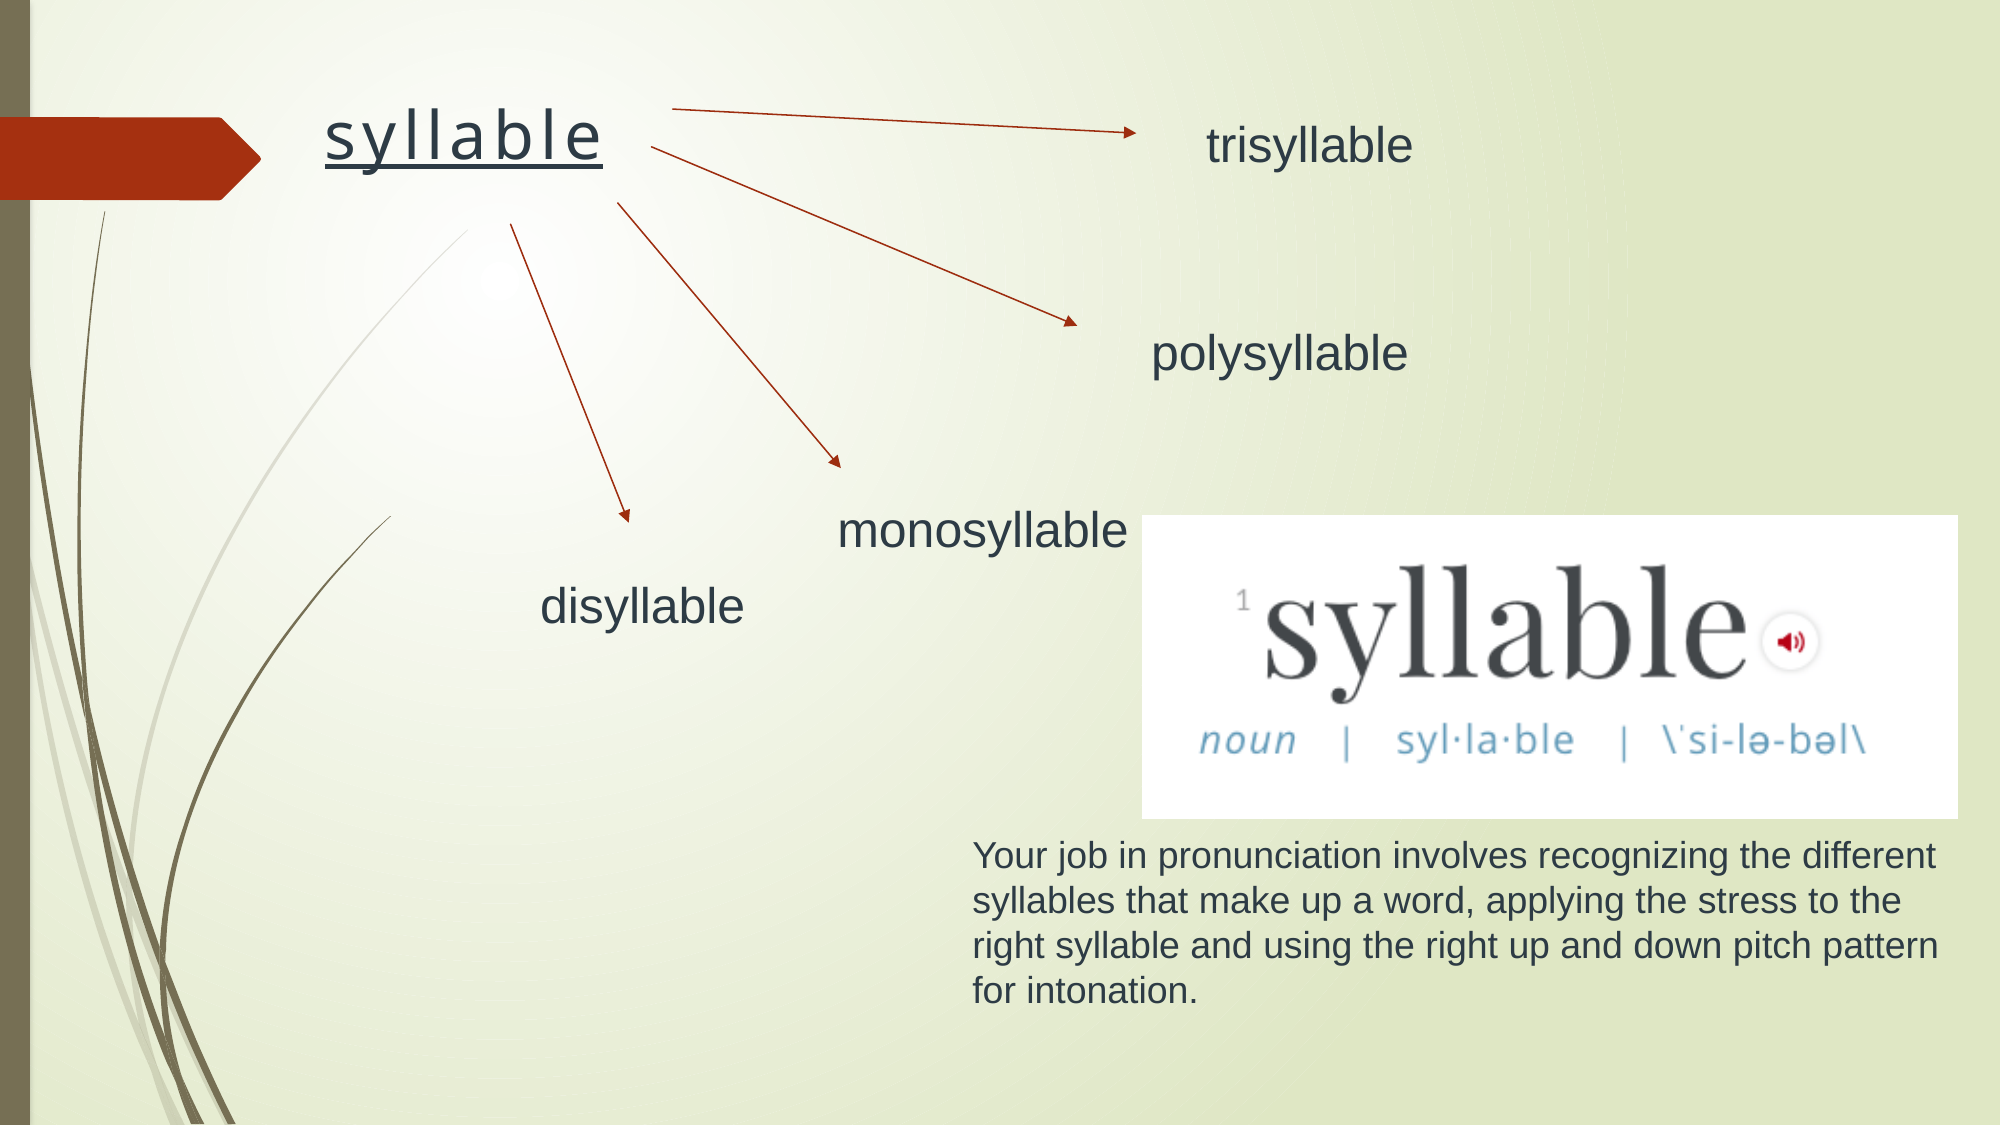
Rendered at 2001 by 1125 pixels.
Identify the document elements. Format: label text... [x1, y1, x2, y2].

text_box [510, 223, 629, 523]
text_box trisyllable [1191, 105, 1631, 181]
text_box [651, 146, 1078, 326]
text_box syllable [310, 85, 618, 180]
text_box disyllable [525, 565, 778, 641]
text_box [617, 202, 842, 469]
text_box monosyllable [822, 489, 1192, 565]
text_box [672, 108, 1137, 134]
text_box Your job in pronunciation involves recognizing the different syllables that make up a word, applying the stress to the right syllable and using the right up and down pitch pattern for intonation. [957, 824, 1958, 1019]
text_box polysyllable [1136, 312, 1481, 388]
picture [1142, 515, 1958, 820]
